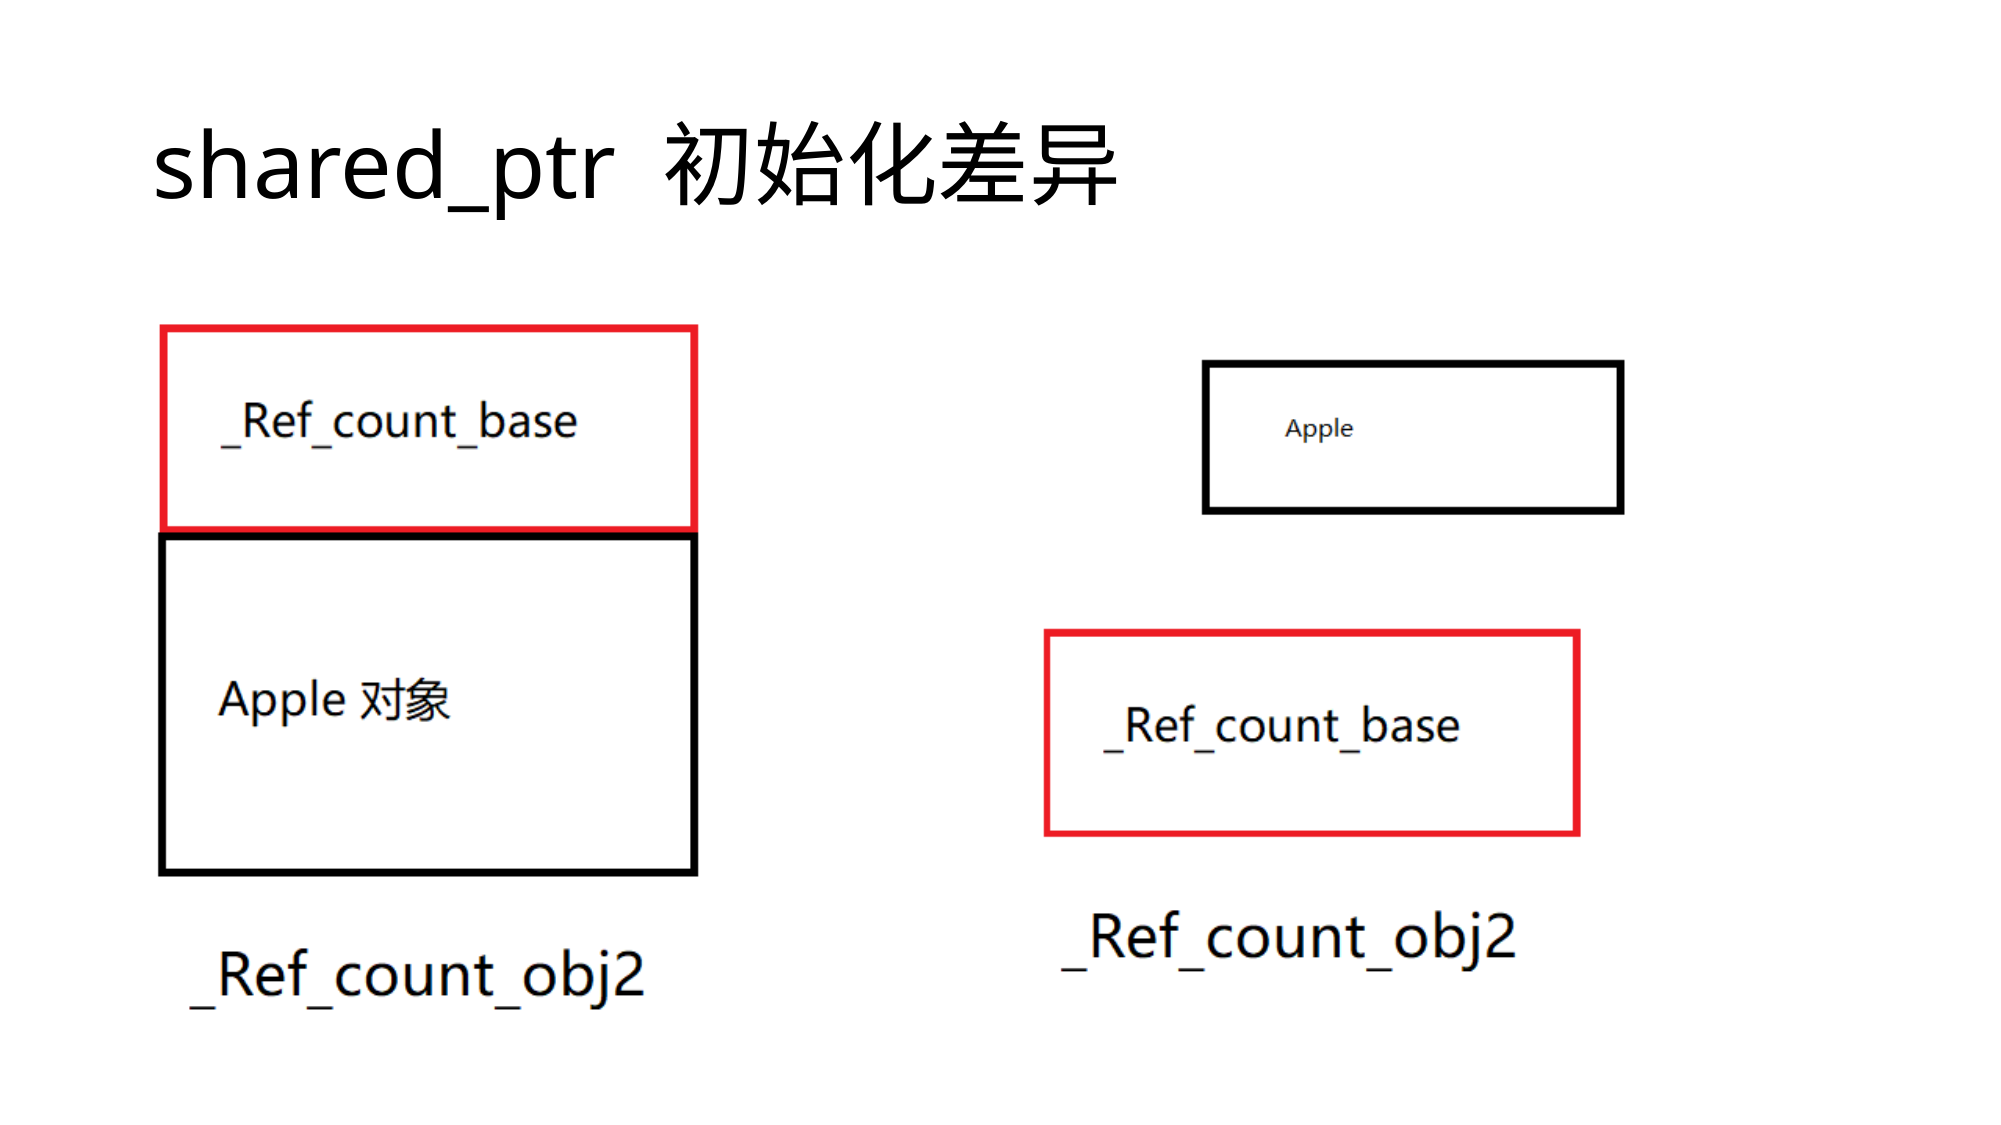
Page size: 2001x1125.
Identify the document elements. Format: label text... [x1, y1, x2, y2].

picture [944, 293, 1703, 1007]
title shared_ptr 初始化差异 [137, 59, 1863, 278]
picture [88, 259, 772, 1041]
